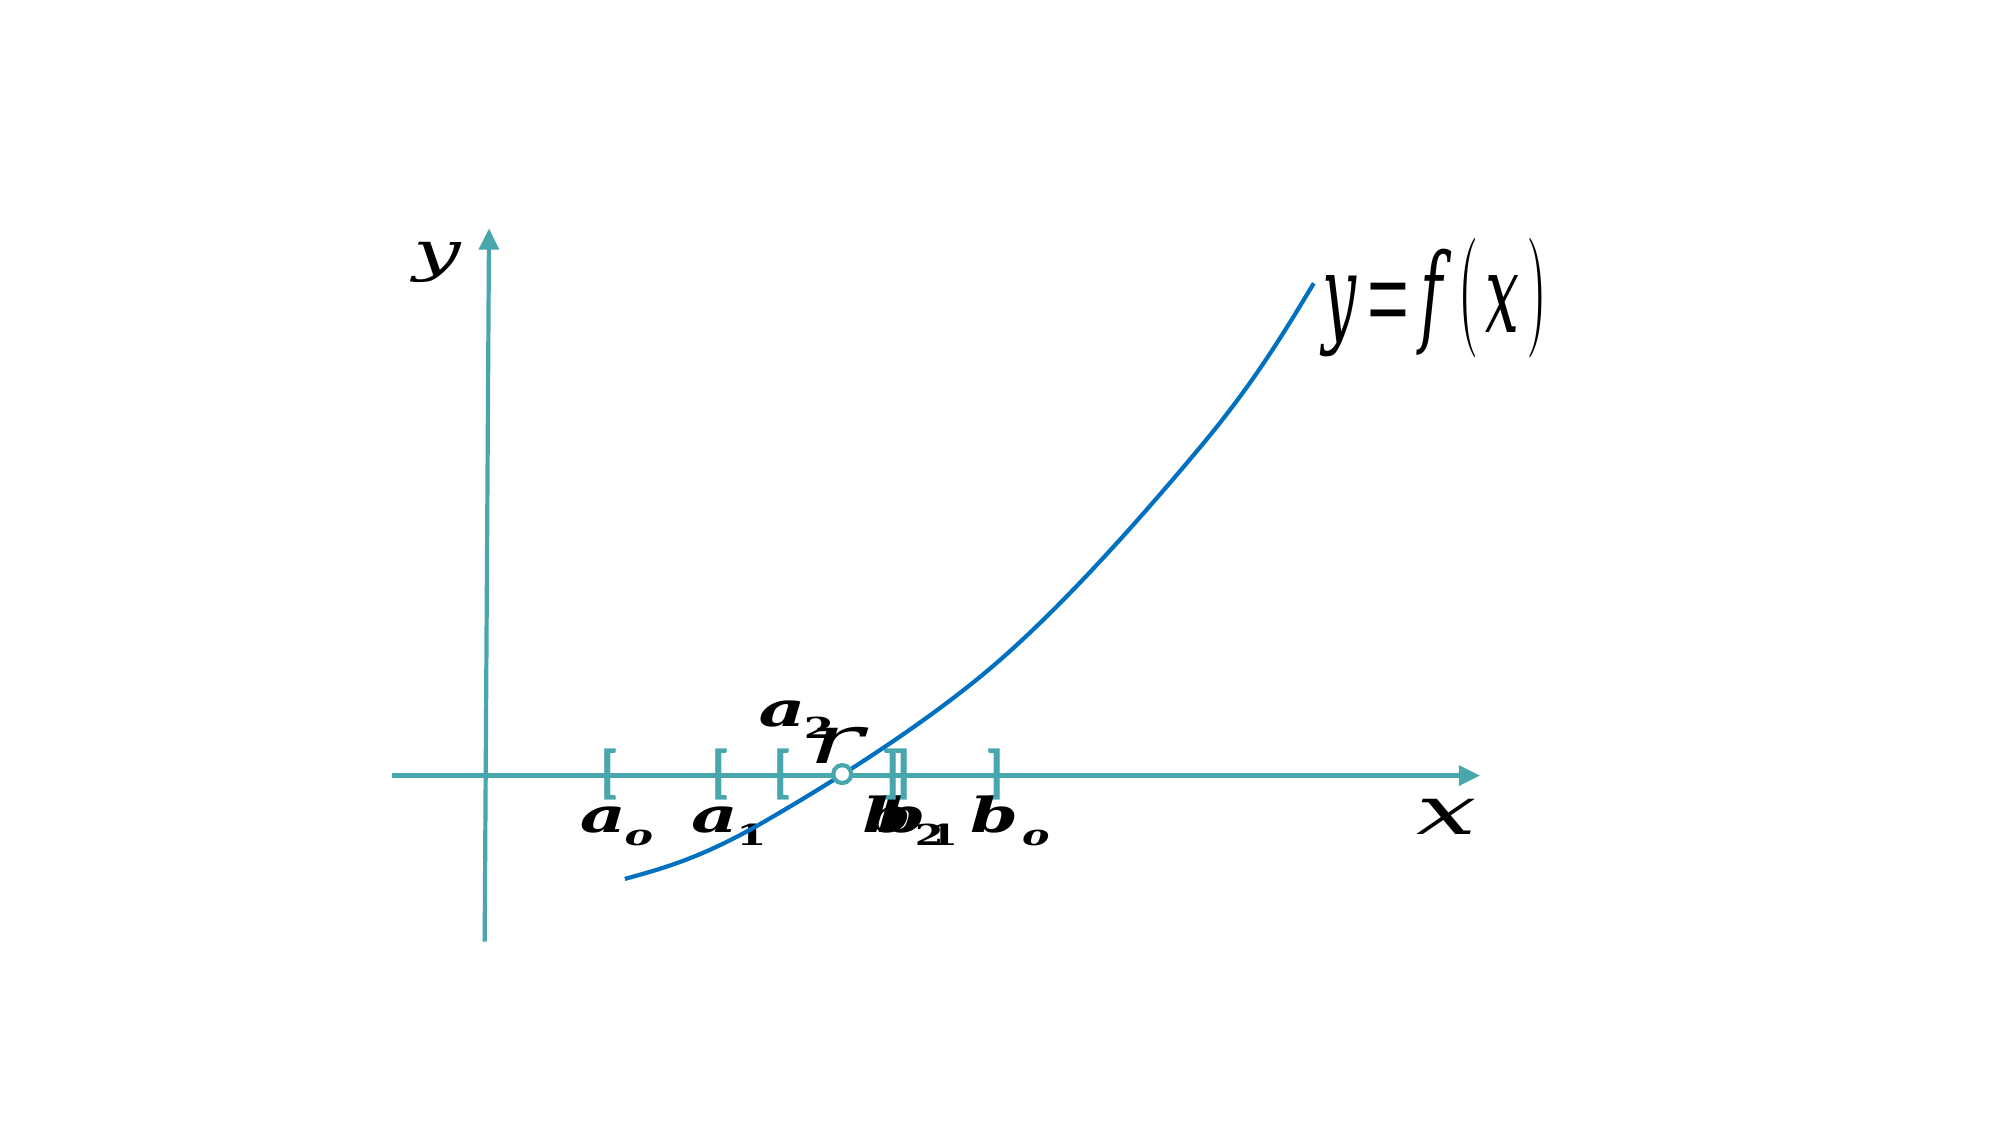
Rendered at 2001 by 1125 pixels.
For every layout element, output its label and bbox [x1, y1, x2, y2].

text_box [484, 228, 490, 942]
text_box [624, 228, 1546, 879]
text_box [575, 726, 624, 775]
text_box [808, 703, 876, 784]
text_box [575, 776, 624, 852]
